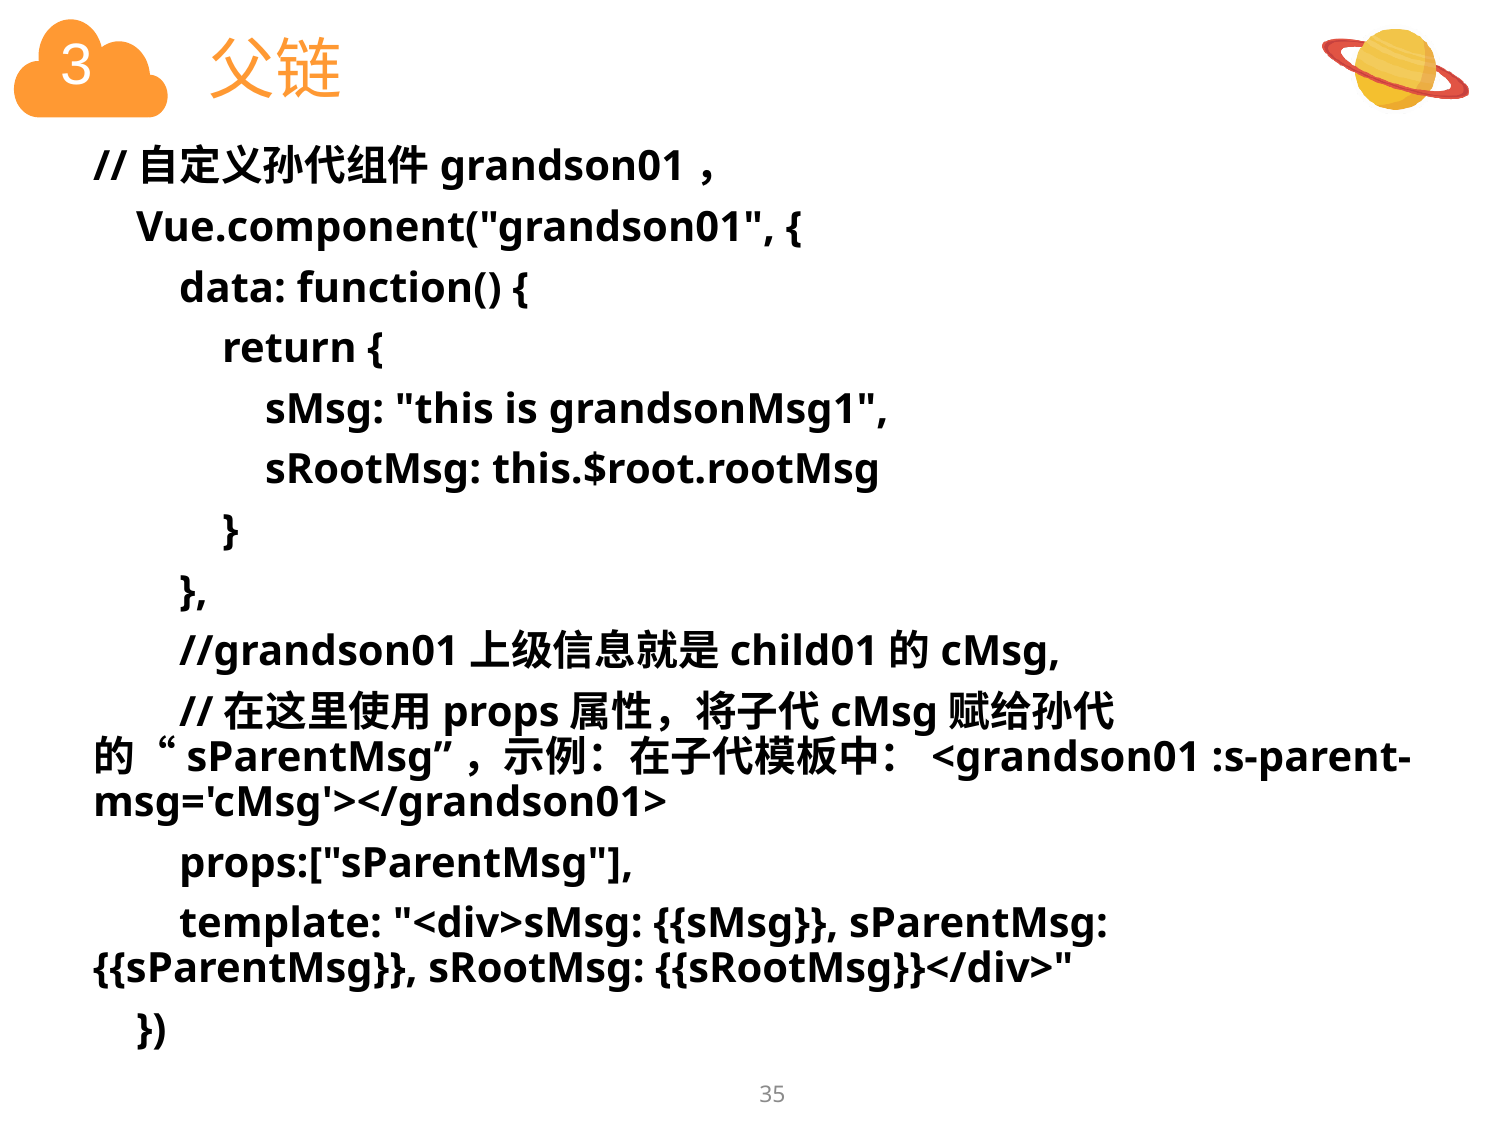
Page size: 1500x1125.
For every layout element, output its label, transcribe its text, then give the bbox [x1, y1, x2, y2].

title 父链 [193, 17, 1355, 127]
slide_number 35 [712, 1064, 833, 1125]
picture [1355, 24, 1469, 114]
list //自定义孙代组件grandson01， Vue.component("grandson01", { data: function() { return { sMsg: "this is grandsonMsg1", sRootMsg: this.$root.rootMsg } }, //grandson01上级信息就是child01的cMsg, //在这里使用props属性，将子代cMsg赋给孙代的“sParentMsg”，示例：在子代模板中：<grandson01 :s-parent-msg='cMsg'></grandson01> props:["sParentMsg"], template: "<div>sMsg: {{sMsg}}, sParentMsg: {{sParentMsg}}, sRootMsg: {{sRootMsg}}</div>" }) [78, 137, 1458, 1066]
